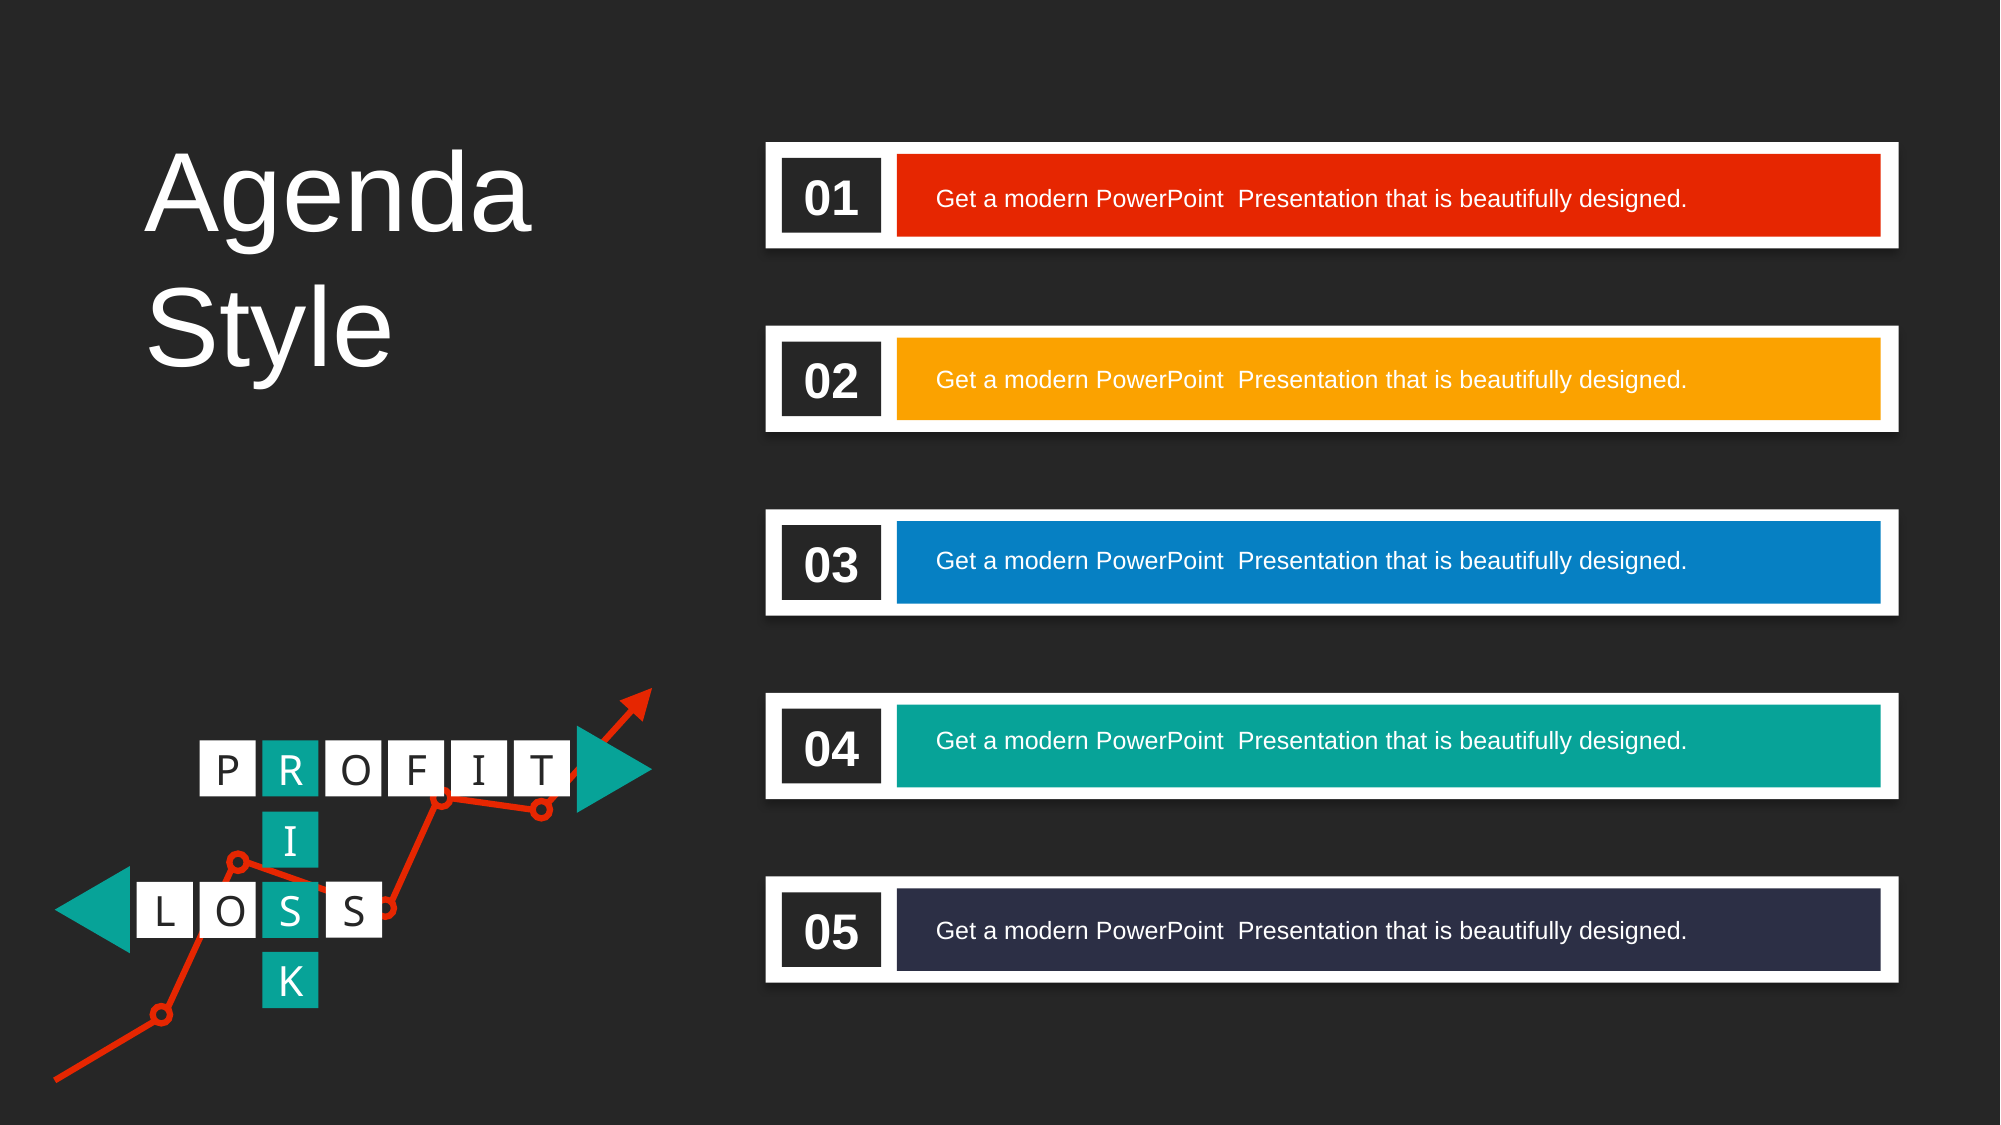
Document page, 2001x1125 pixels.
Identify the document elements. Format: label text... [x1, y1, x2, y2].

text_box Agenda Style [129, 111, 577, 397]
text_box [54, 687, 653, 725]
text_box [54, 725, 653, 1009]
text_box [54, 1009, 653, 1081]
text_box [765, 142, 1899, 983]
